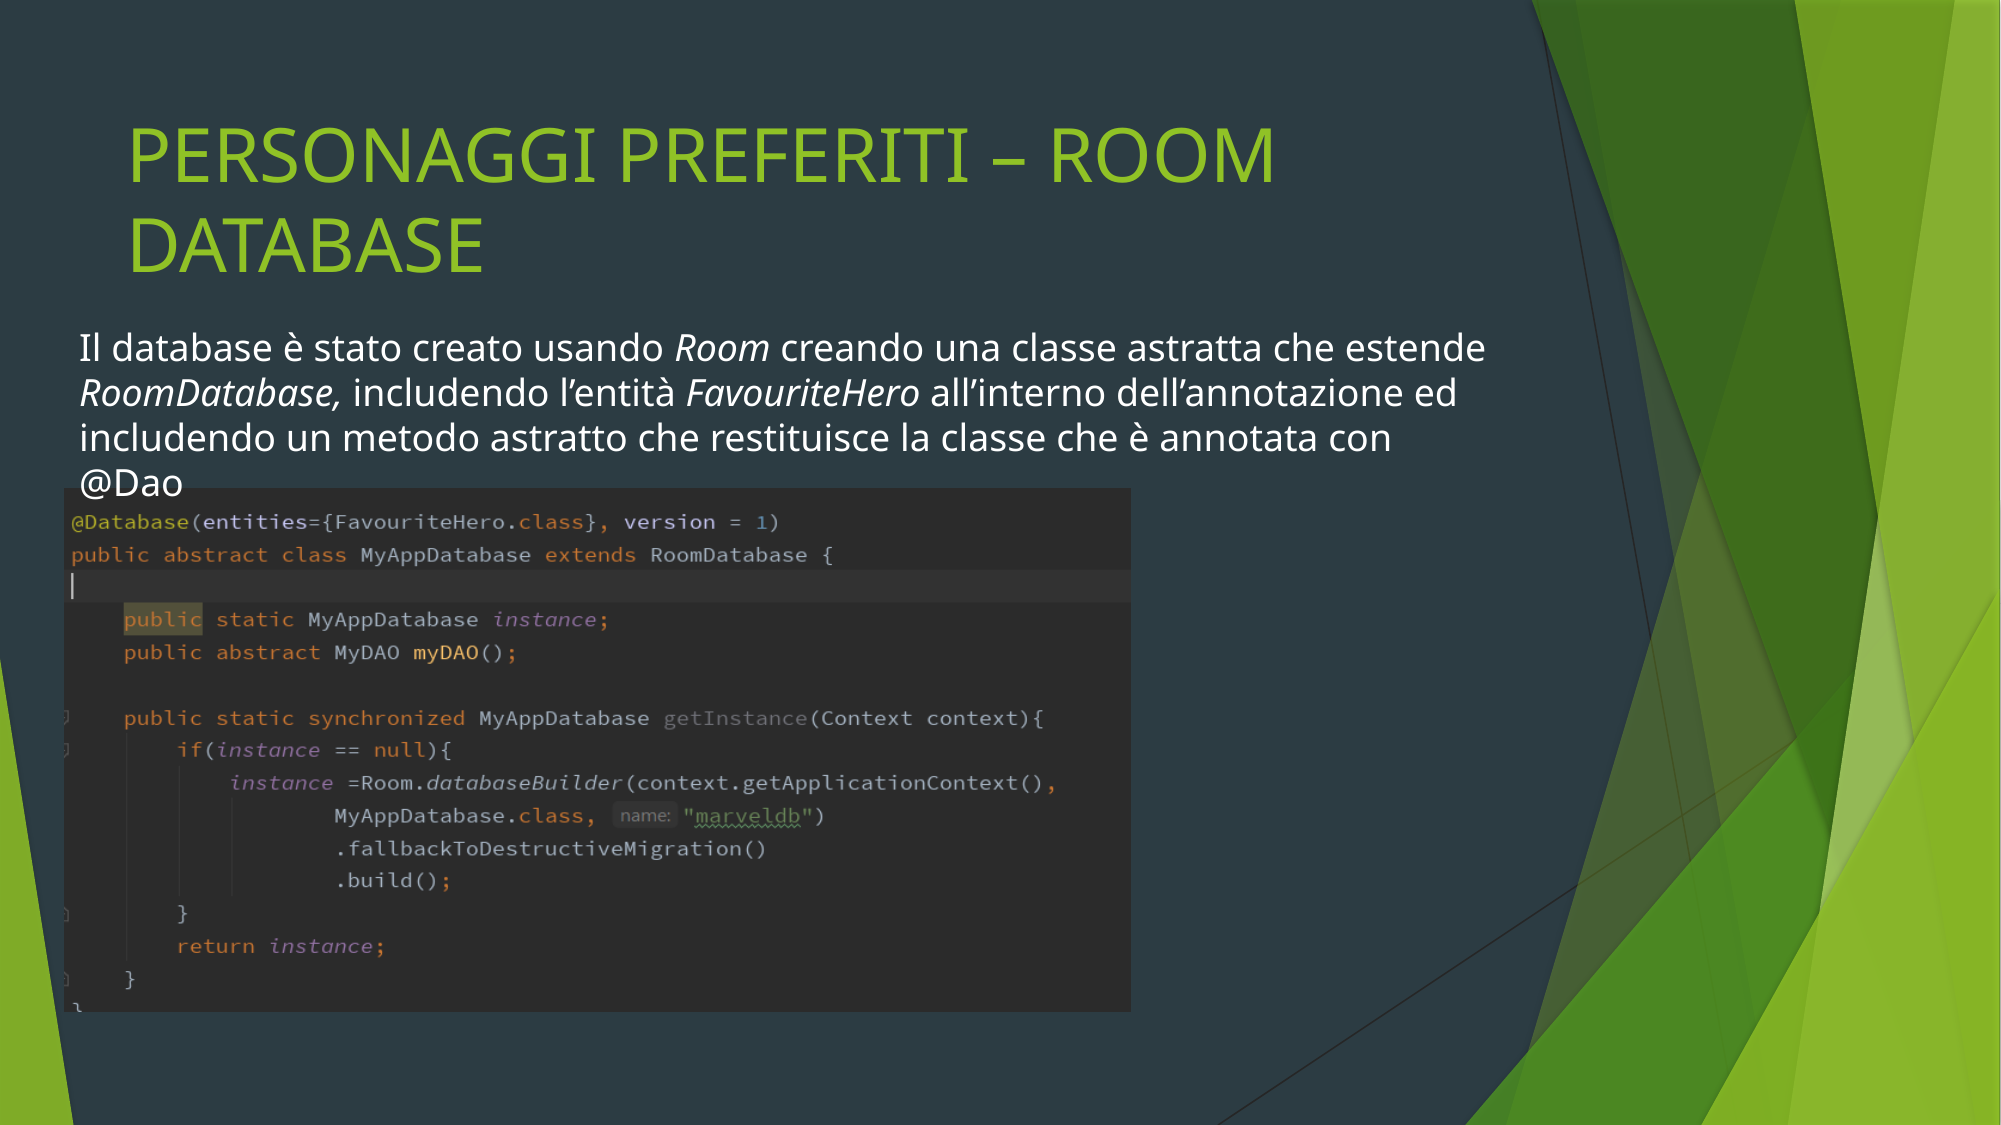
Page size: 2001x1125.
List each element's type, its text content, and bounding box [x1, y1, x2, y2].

title PERSONAGGI PREFERITI – ROOM DATABASE [111, 99, 1613, 317]
picture [63, 488, 1131, 1013]
text_box Il database è stato creato usando Room creando una classe astratta che estende RoomDatabase, includendo l’entità FavouriteHero all’interno dell’annotazione ed includendo un metodo astratto che restituisce la classe che è annotata con @Dao [64, 316, 1507, 512]
